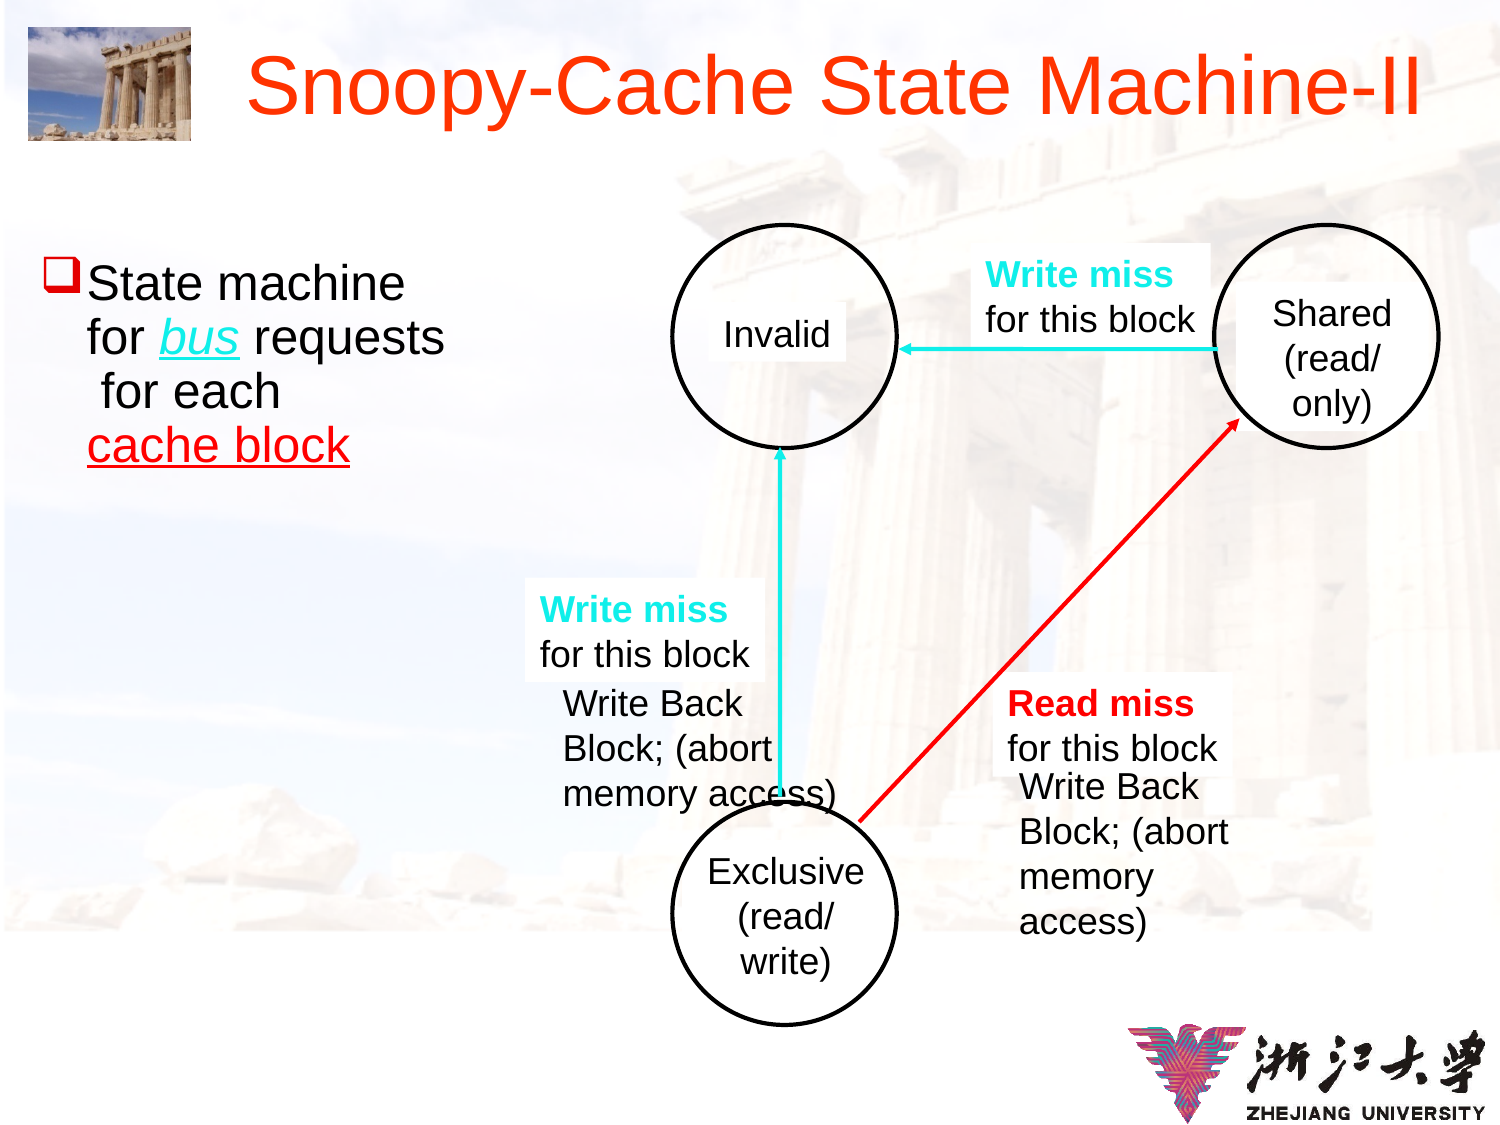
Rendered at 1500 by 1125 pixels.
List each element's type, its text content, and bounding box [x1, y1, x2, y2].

picture [0, 0, 1500, 1125]
title Snoopy-Cache State Machine-II [230, 0, 1500, 163]
list State machine for bus requests for each cache block [24, 249, 513, 654]
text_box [524, 224, 1439, 1026]
